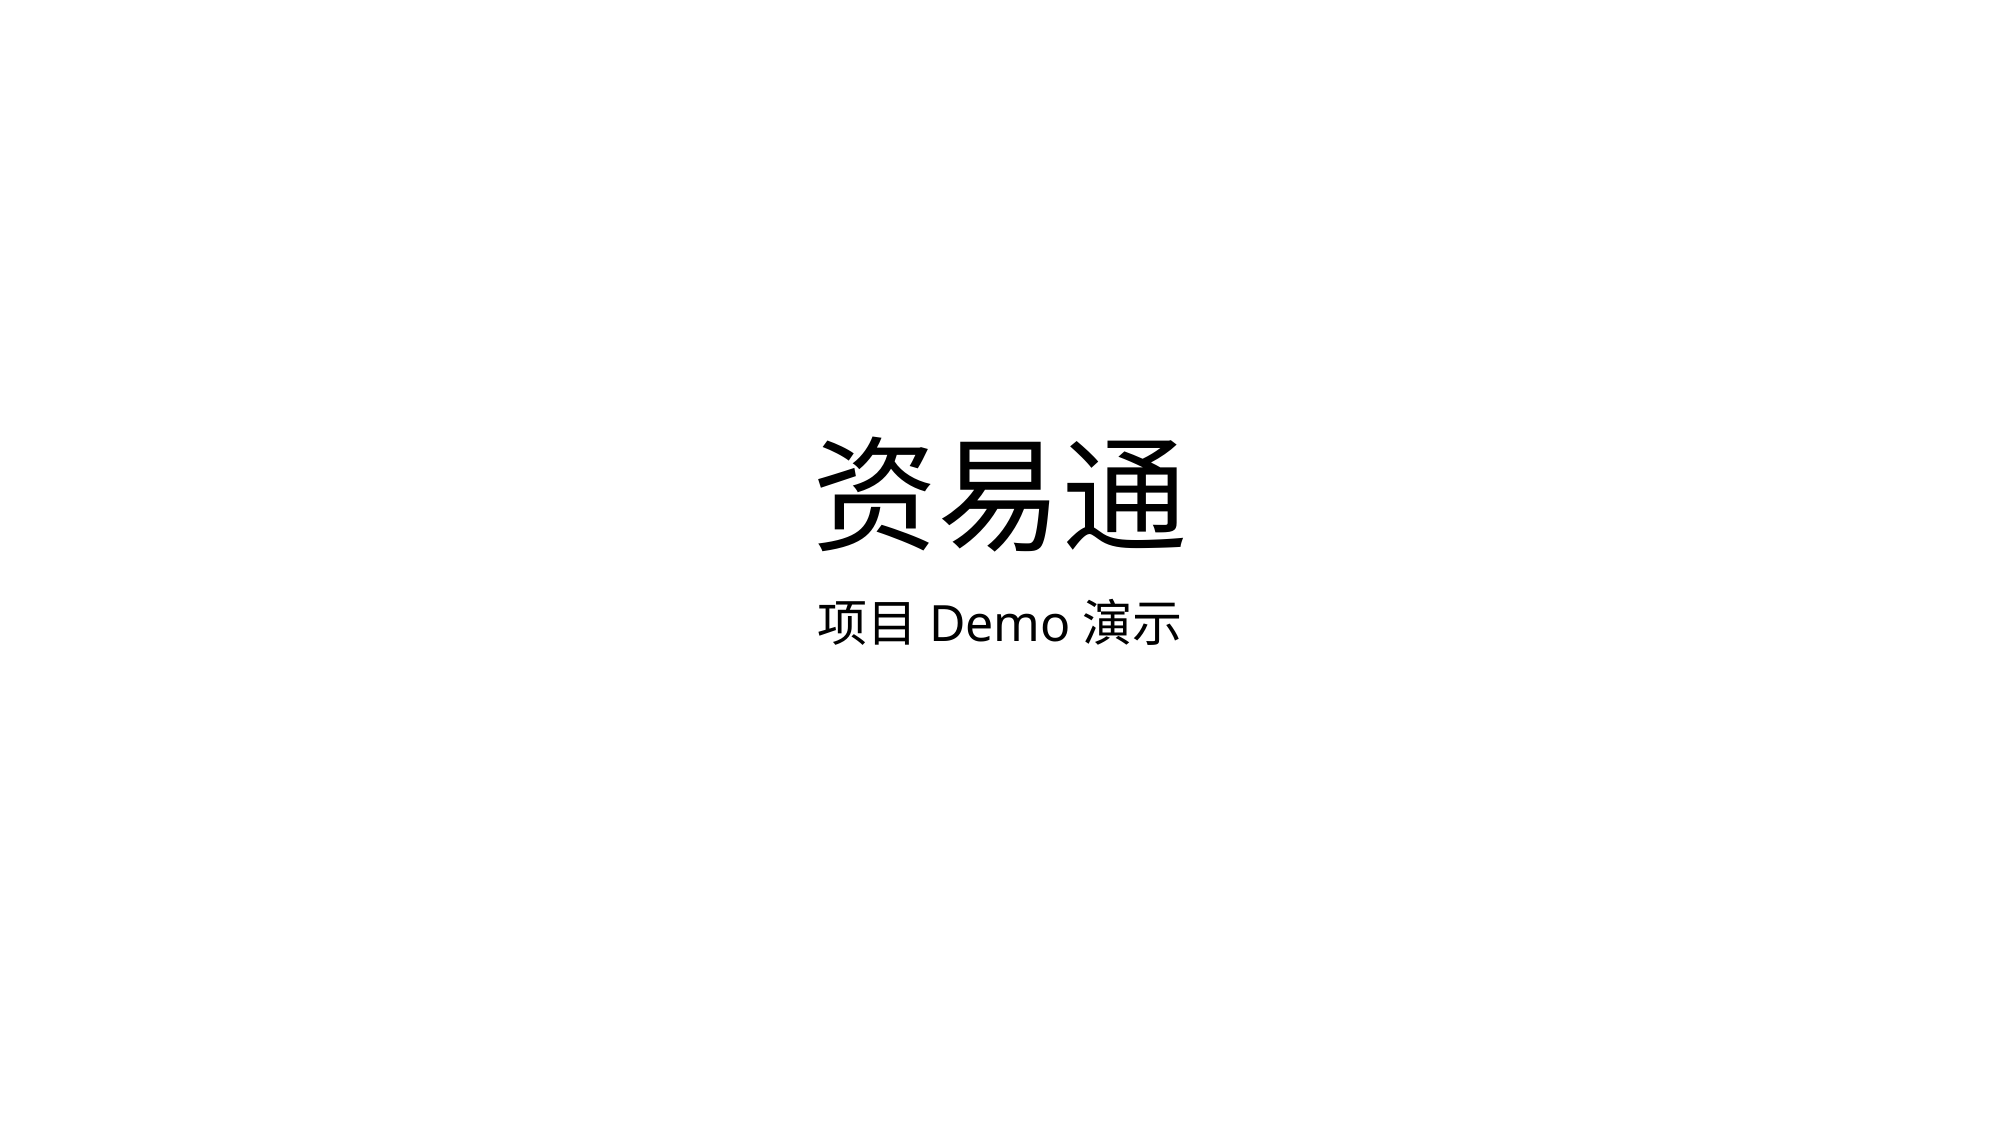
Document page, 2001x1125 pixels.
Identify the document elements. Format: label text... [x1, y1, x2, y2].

title 资易通 [249, 184, 1750, 576]
subtitle 项目Demo演示 [249, 590, 1750, 863]
